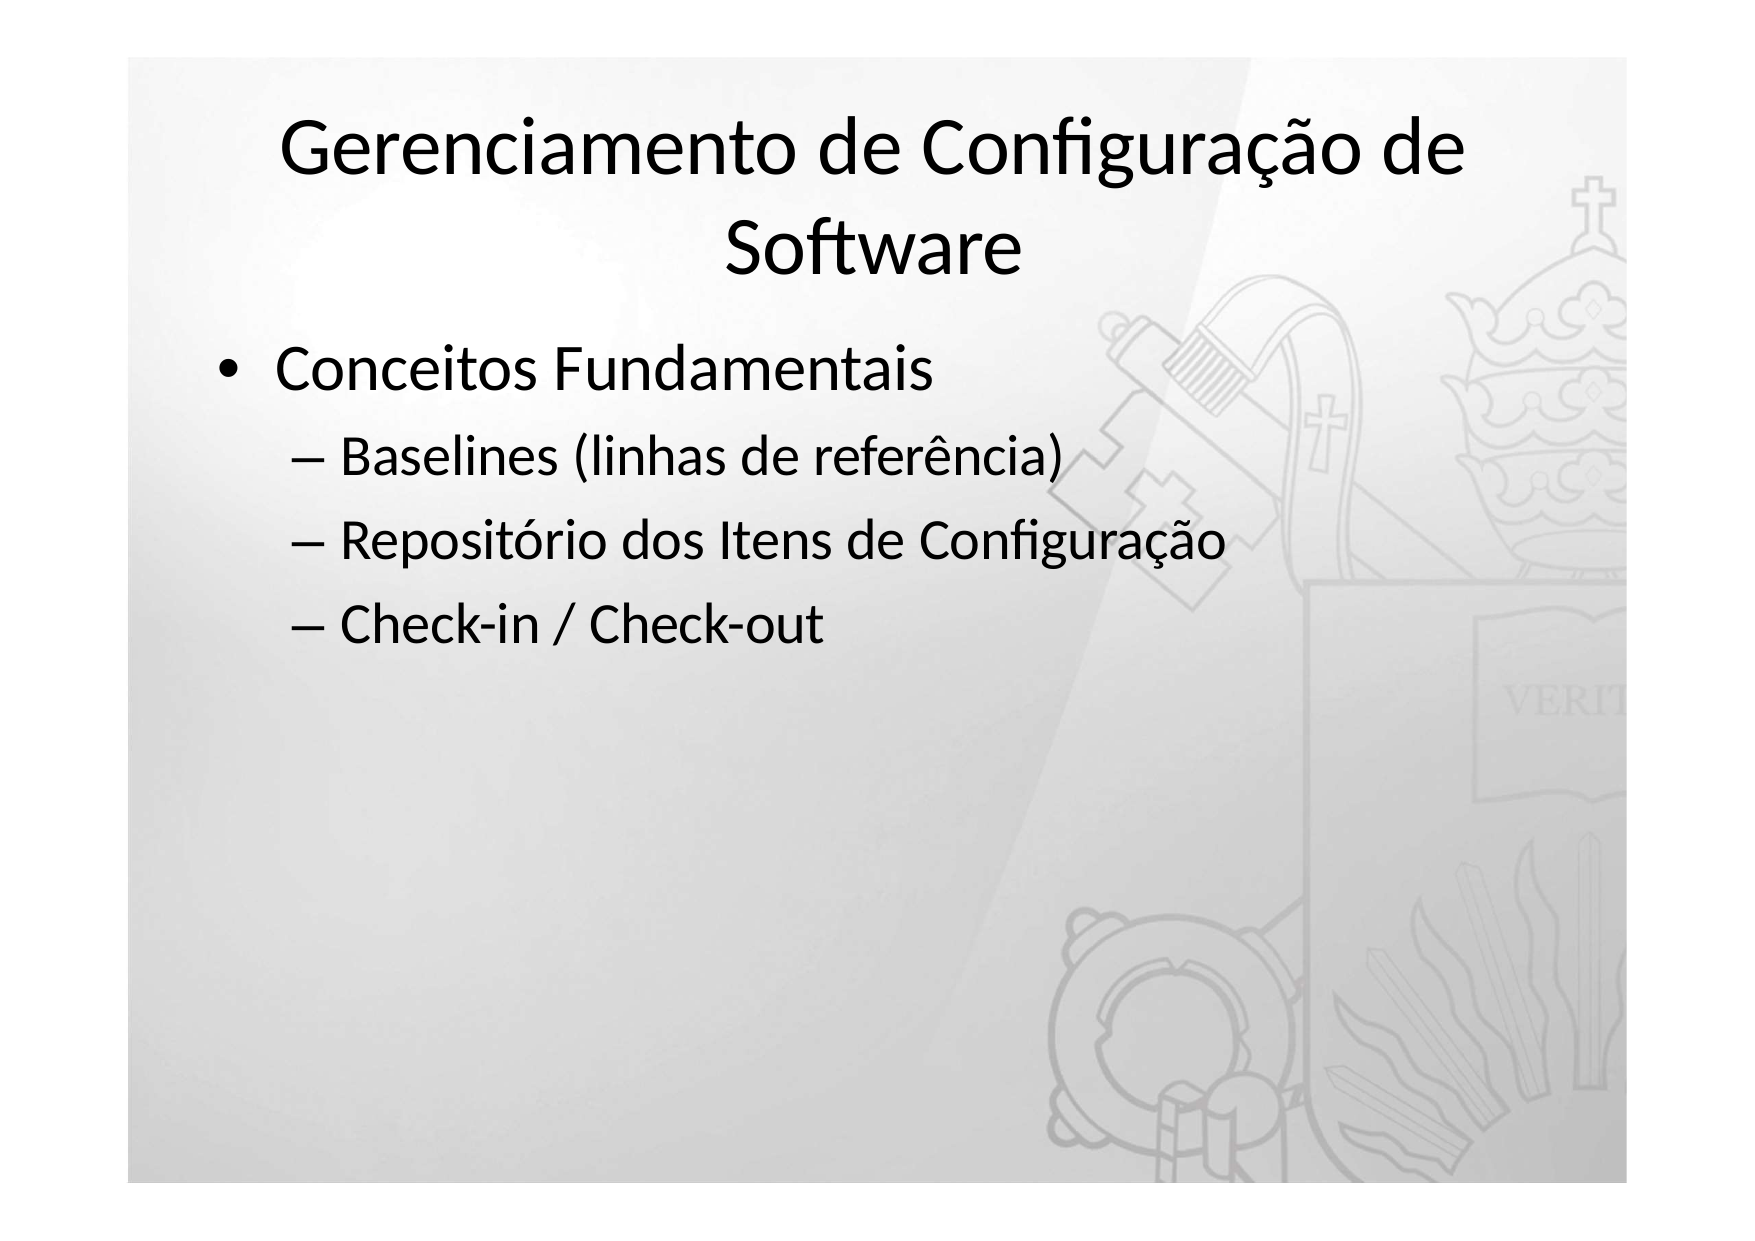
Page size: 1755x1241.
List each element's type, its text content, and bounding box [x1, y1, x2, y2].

picture [126, 57, 1627, 1183]
text_box • Conceitos Fundamentais – Baselines (linhas de referência) – Repositório dos Itens de Configuração – Check-in / Check-out [214, 304, 1237, 656]
title Gerenciamento de Configuração de Software [245, 88, 1509, 299]
